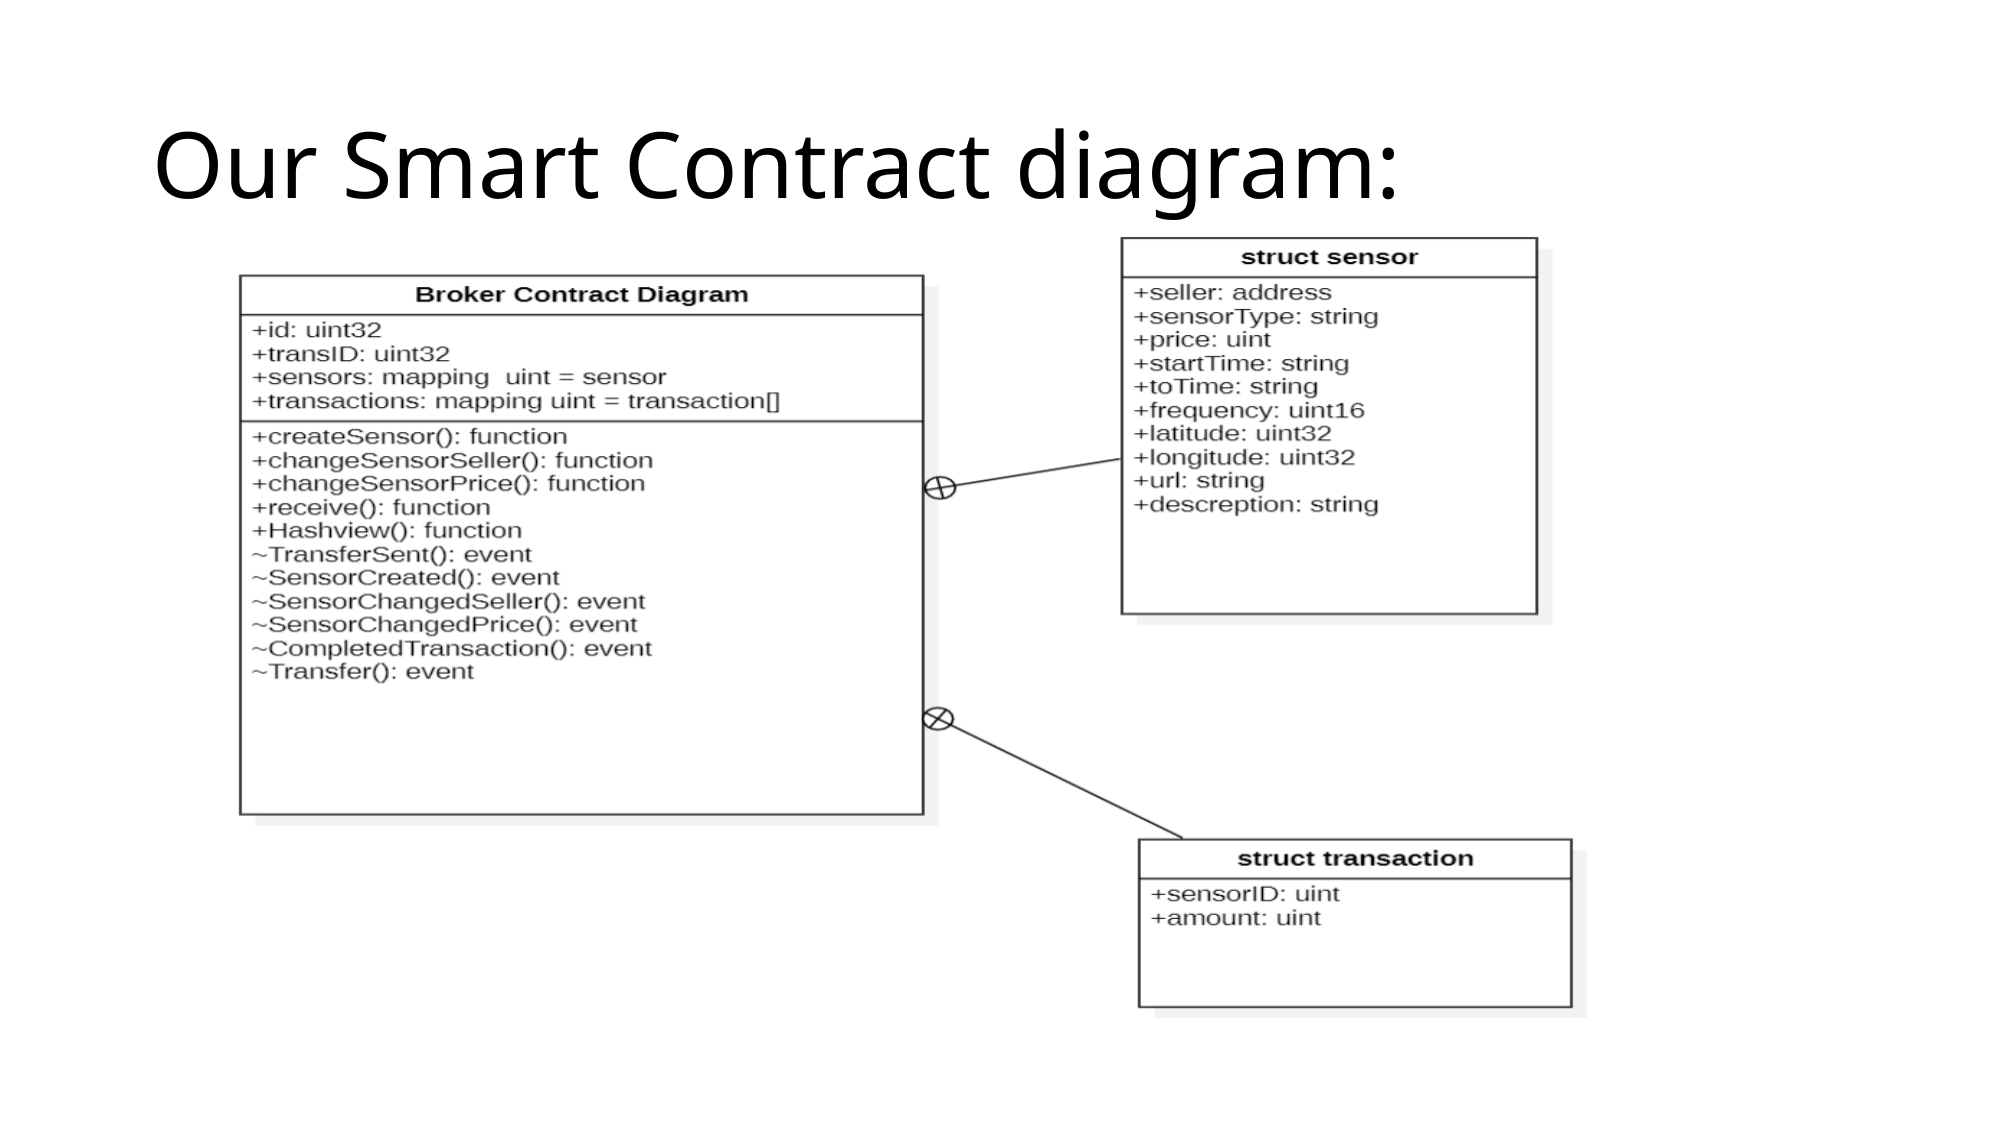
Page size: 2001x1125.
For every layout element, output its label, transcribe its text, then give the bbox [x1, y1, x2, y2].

title Our Smart Contract diagram: [137, 59, 1863, 278]
picture [160, 224, 1769, 1027]
